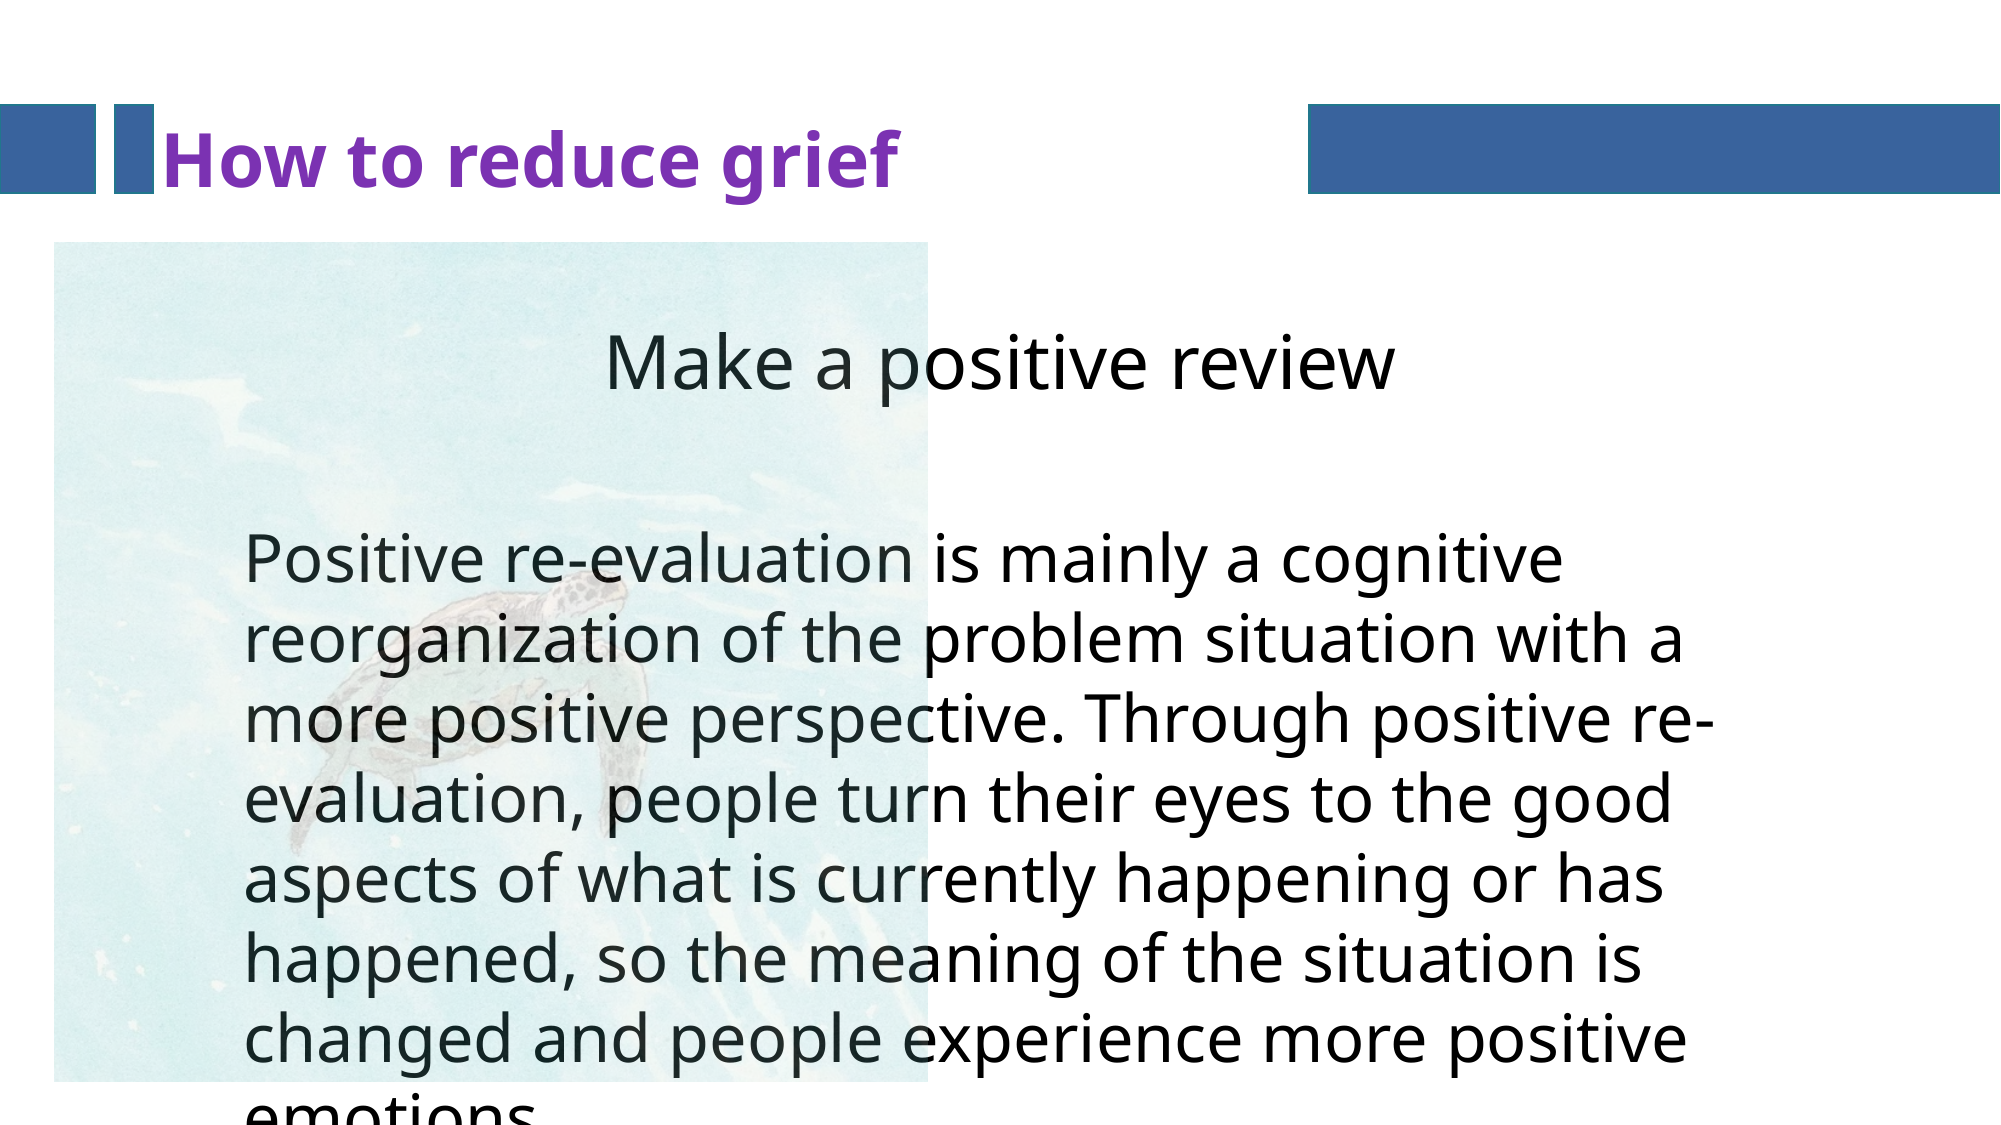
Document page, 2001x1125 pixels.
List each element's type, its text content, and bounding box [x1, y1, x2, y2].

picture [54, 242, 928, 1082]
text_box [0, 105, 2000, 212]
text_box Make a positive review [928, 307, 1500, 412]
text_box Positive re-evaluation is mainly a cognitive reorganization of the problem situation with a more positive perspective. Through positive re-evaluation, people turn their eyes to the good aspects of what is currently happening or has happened, so the meaning of the situation is changed and people experience more positive emotions. [228, 508, 1854, 1125]
